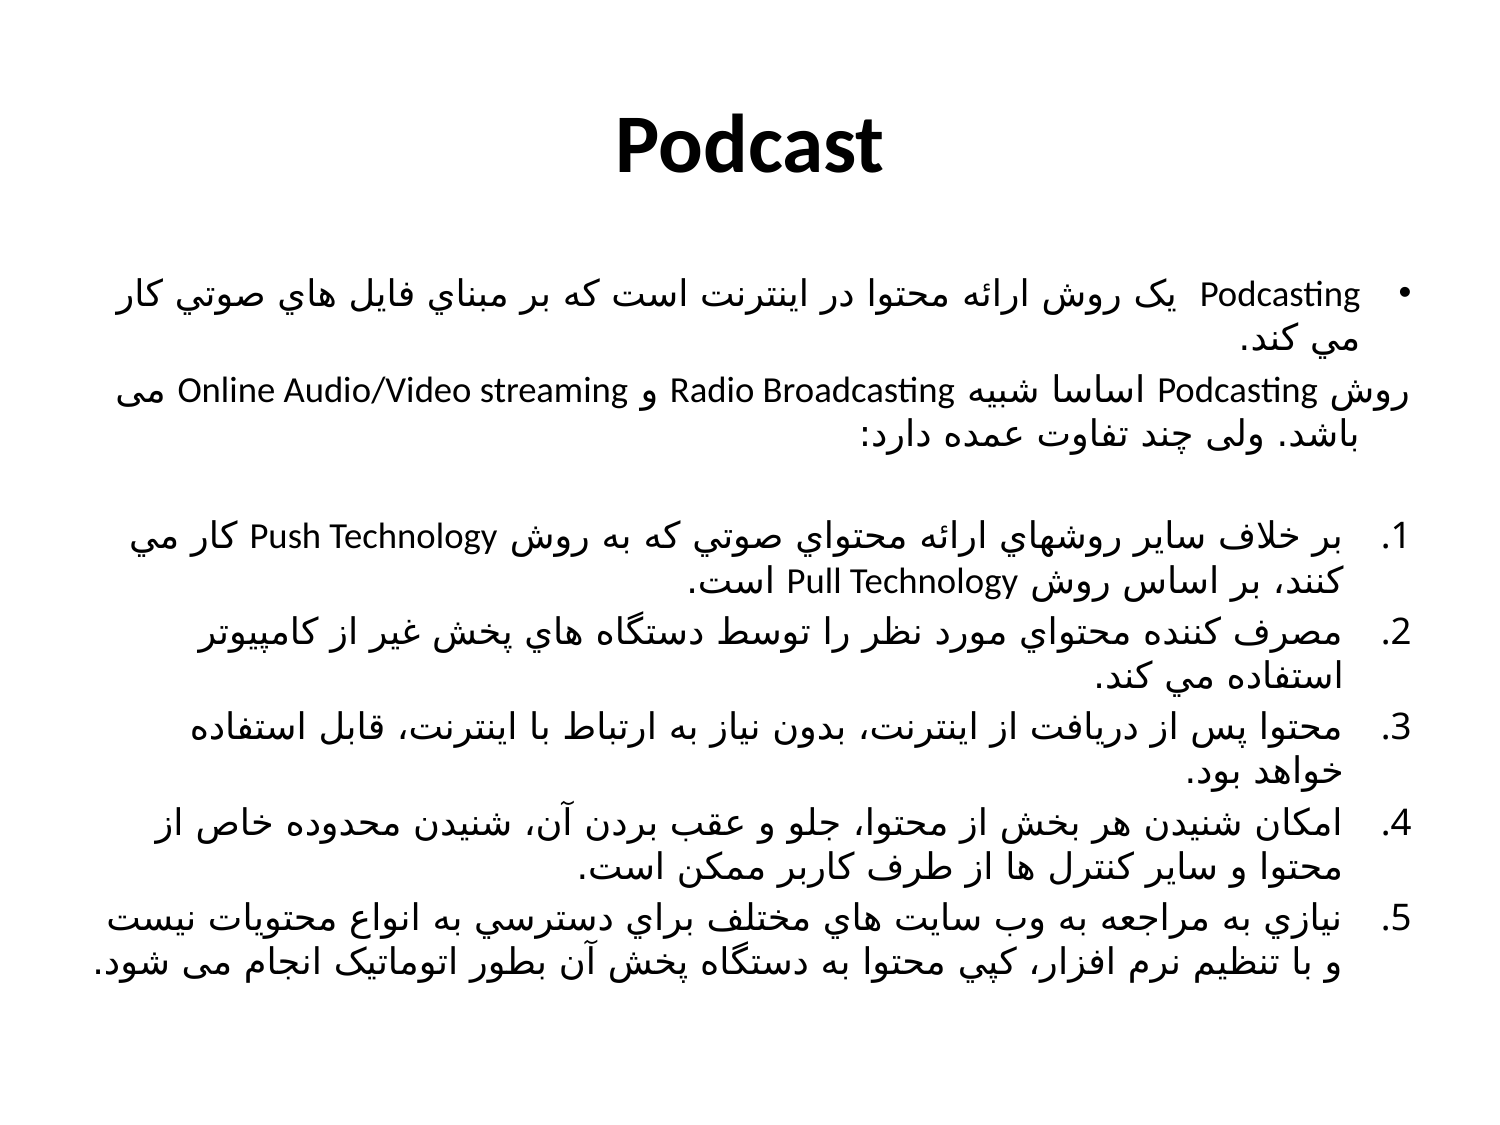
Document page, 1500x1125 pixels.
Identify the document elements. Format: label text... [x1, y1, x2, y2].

title Podcast [75, 45, 1425, 233]
list Podcasting يک روش ارائه محتوا در اينترنت است که بر مبناي فايل هاي صوتي کار مي کند. روش Podcasting اساسا شبيه Radio Broadcasting و Online Audio/Video streaming می باشد. ولی چند تفاوت عمده دارد: بر خلاف ساير روشهاي ارائه محتواي صوتي که به روش Push Technology کار مي کنند، بر اساس روش Pull Technology است. مصرف کننده محتواي مورد نظر را توسط دستگاه هاي پخش غير از کامپيوتر استفاده مي کند. محتوا پس از دريافت از اينترنت، بدون نياز به ارتباط با اينترنت، قابل استفاده خواهد بود. امکان شنيدن هر بخش از محتوا، جلو و عقب بردن آن، شنيدن محدوده خاص از محتوا و ساير کنترل ها از طرف کاربر ممکن است. نيازي به مراجعه به وب سايت هاي مختلف براي دسترسي به انواع محتويات نيست و با تنظيم نرم افزار، کپي محتوا به دستگاه پخش آن بطور اتوماتيک انجام می شود. [75, 262, 1425, 1005]
